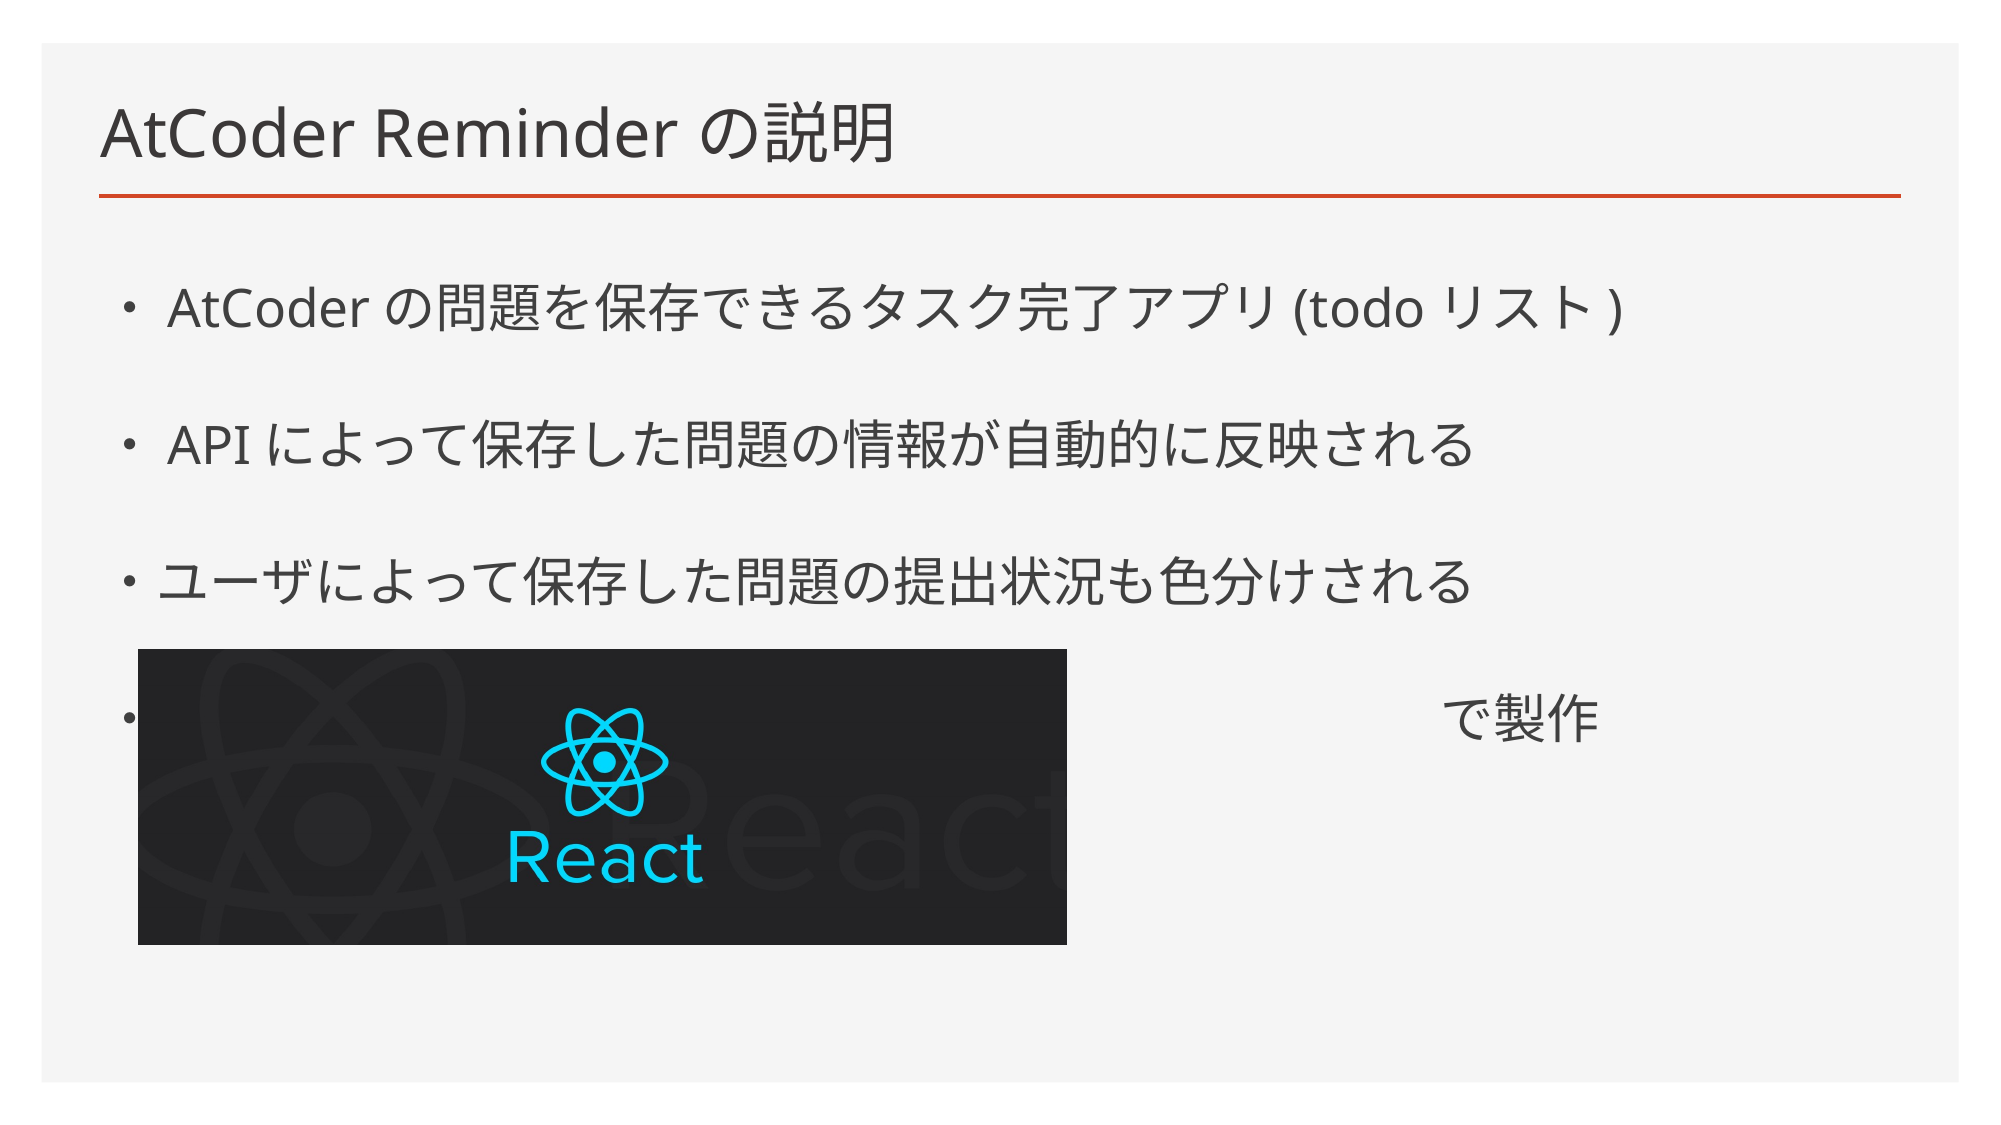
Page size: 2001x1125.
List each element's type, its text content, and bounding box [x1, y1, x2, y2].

list ・AtCoderの問題を保存できるタスク完了アプリ(todoリスト) ・APIによって保存した問題の情報が自動的に反映される ・ユーザによって保存した問題の提出状況も色分けされる ・ で製作 [88, 235, 1695, 888]
title AtCoder Reminderの説明 [85, 73, 1214, 179]
picture [138, 649, 1067, 945]
